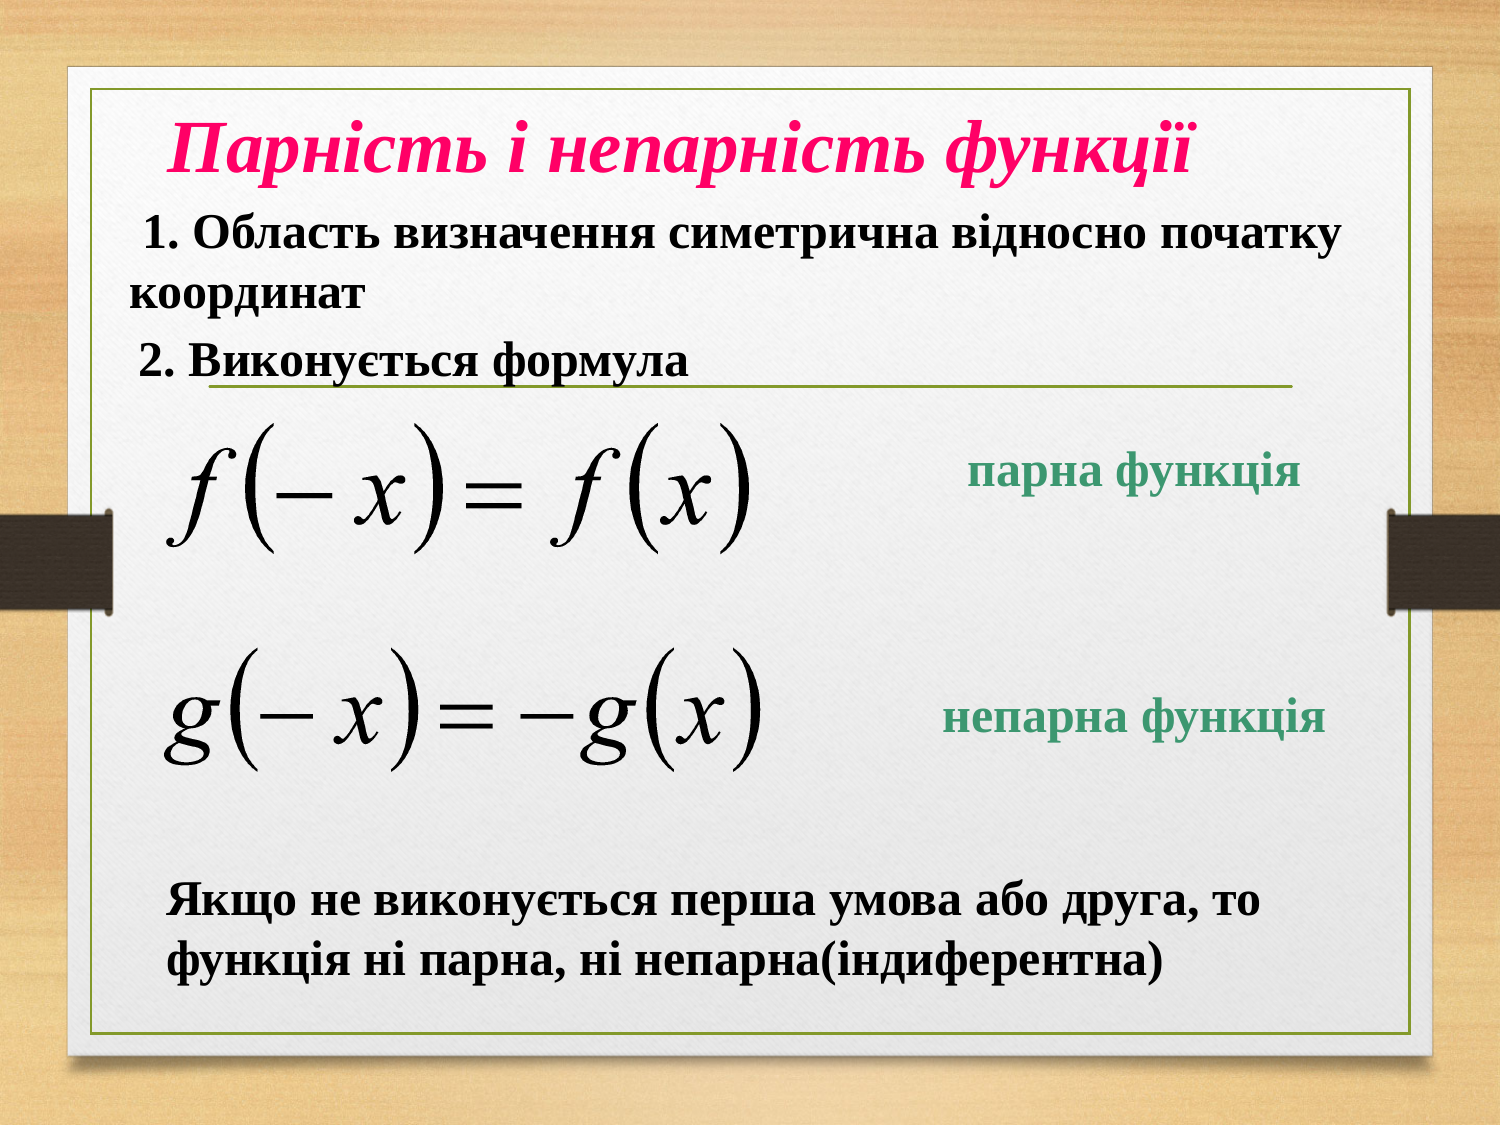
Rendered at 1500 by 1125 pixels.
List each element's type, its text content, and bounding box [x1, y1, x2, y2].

text_box Якщо не виконується перша умова або друга, то функція ні парна, ні непарна(індиферентна) [151, 857, 1392, 993]
text_box 2. Виконується формула [123, 318, 880, 394]
text_box 1. Область визначення симетрична відносно початку координат [114, 191, 1402, 327]
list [146, 639, 773, 786]
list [148, 414, 763, 569]
title Парність і непарність функції [6, 60, 1357, 224]
text_box непарна функція [927, 674, 1357, 750]
picture [0, 0, 1500, 1125]
text_box парна функція [952, 429, 1331, 505]
